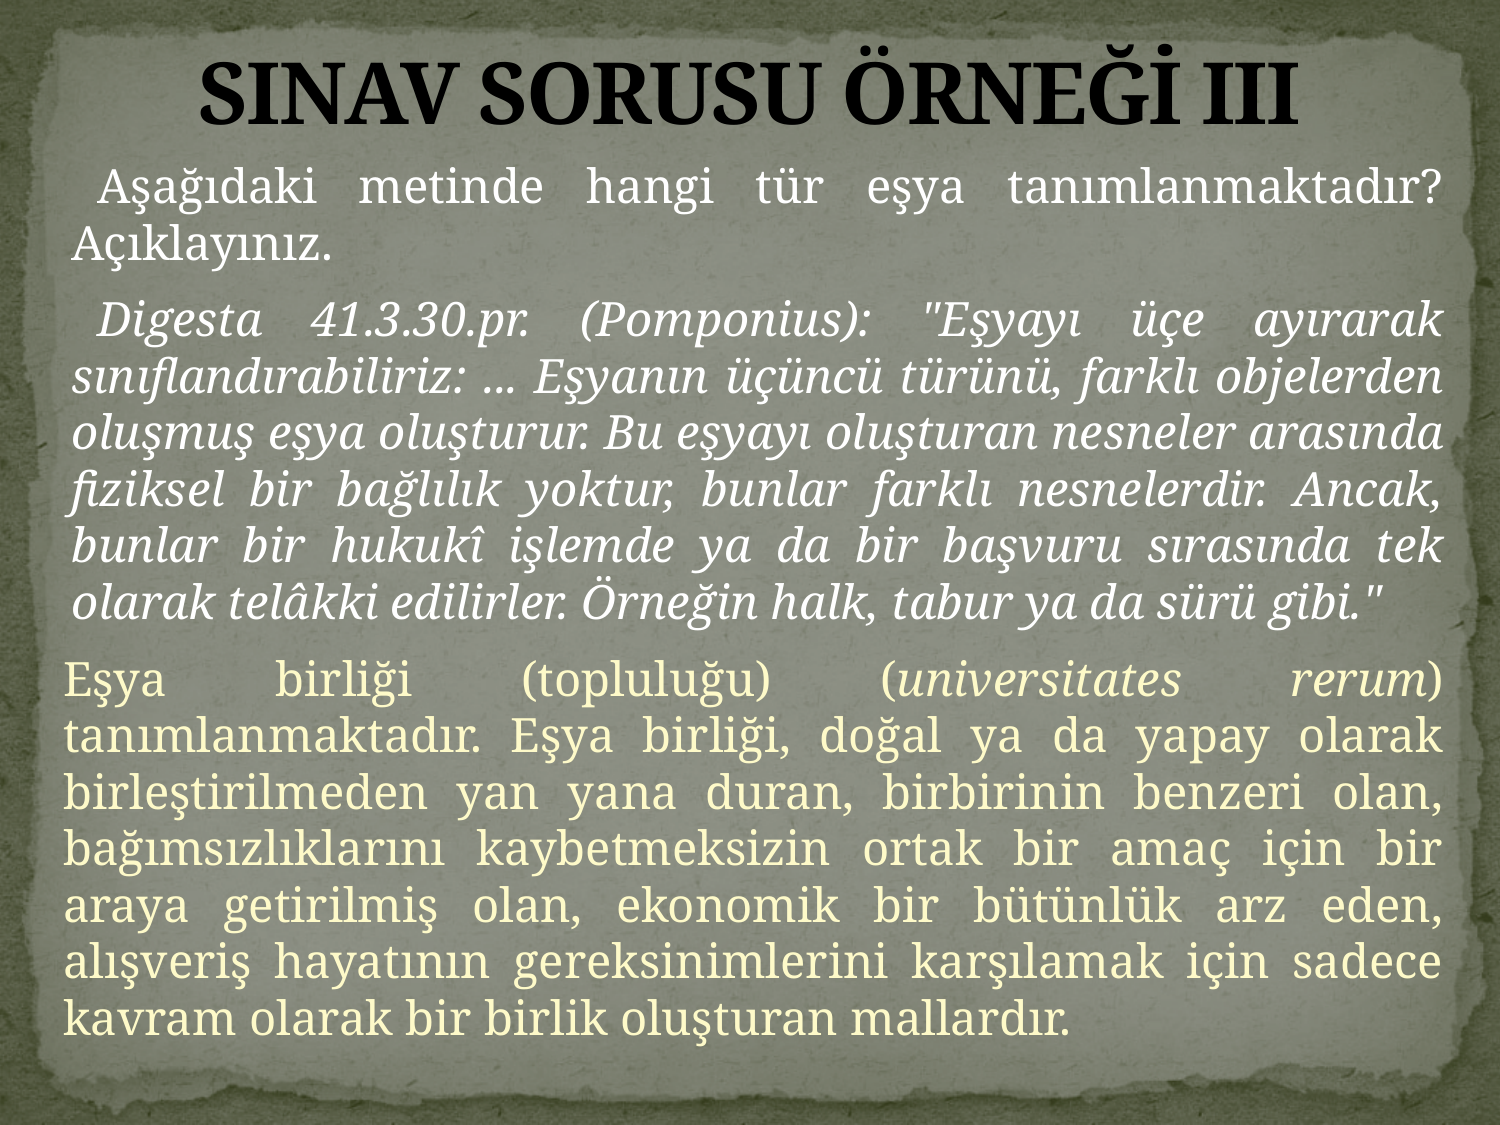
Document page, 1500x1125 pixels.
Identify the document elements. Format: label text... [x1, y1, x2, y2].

list Aşağıdaki metinde hangi tür eşya tanımlanmaktadır? Açıklayınız. Digesta 41.3.30.pr. (Pomponius): "Eşyayı üçe ayırarak sınıflandırabiliriz: ... Eşyanın üçüncü türünü, farklı objelerden oluşmuş eşya oluşturur. Bu eşyayı oluşturan nesneler arasında fiziksel bir bağlılık yoktur, bunlar farklı nesnelerdir. Ancak, bunlar bir hukukî işlemde ya da bir başvuru sırasında tek olarak telâkki edilirler. Örneğin halk, tabur ya da sürü gibi." Eşya birliği (topluluğu) (universitates rerum) tanımlanmaktadır. Eşya birliği, doğal ya da yapay olarak birleştirilmeden yan yana duran, birbirinin benzeri olan, bağımsızlıklarını kaybetmeksizin ortak bir amaç için bir araya getirilmiş olan, ekonomik bir bütünlük arz eden, alışveriş hayatının gereksinimlerini karşılamak için sadece kavram olarak bir birlik oluşturan mallardır. [17, 149, 1459, 1083]
title SINAV SORUSU ÖRNEĞİ III [41, 30, 1459, 150]
